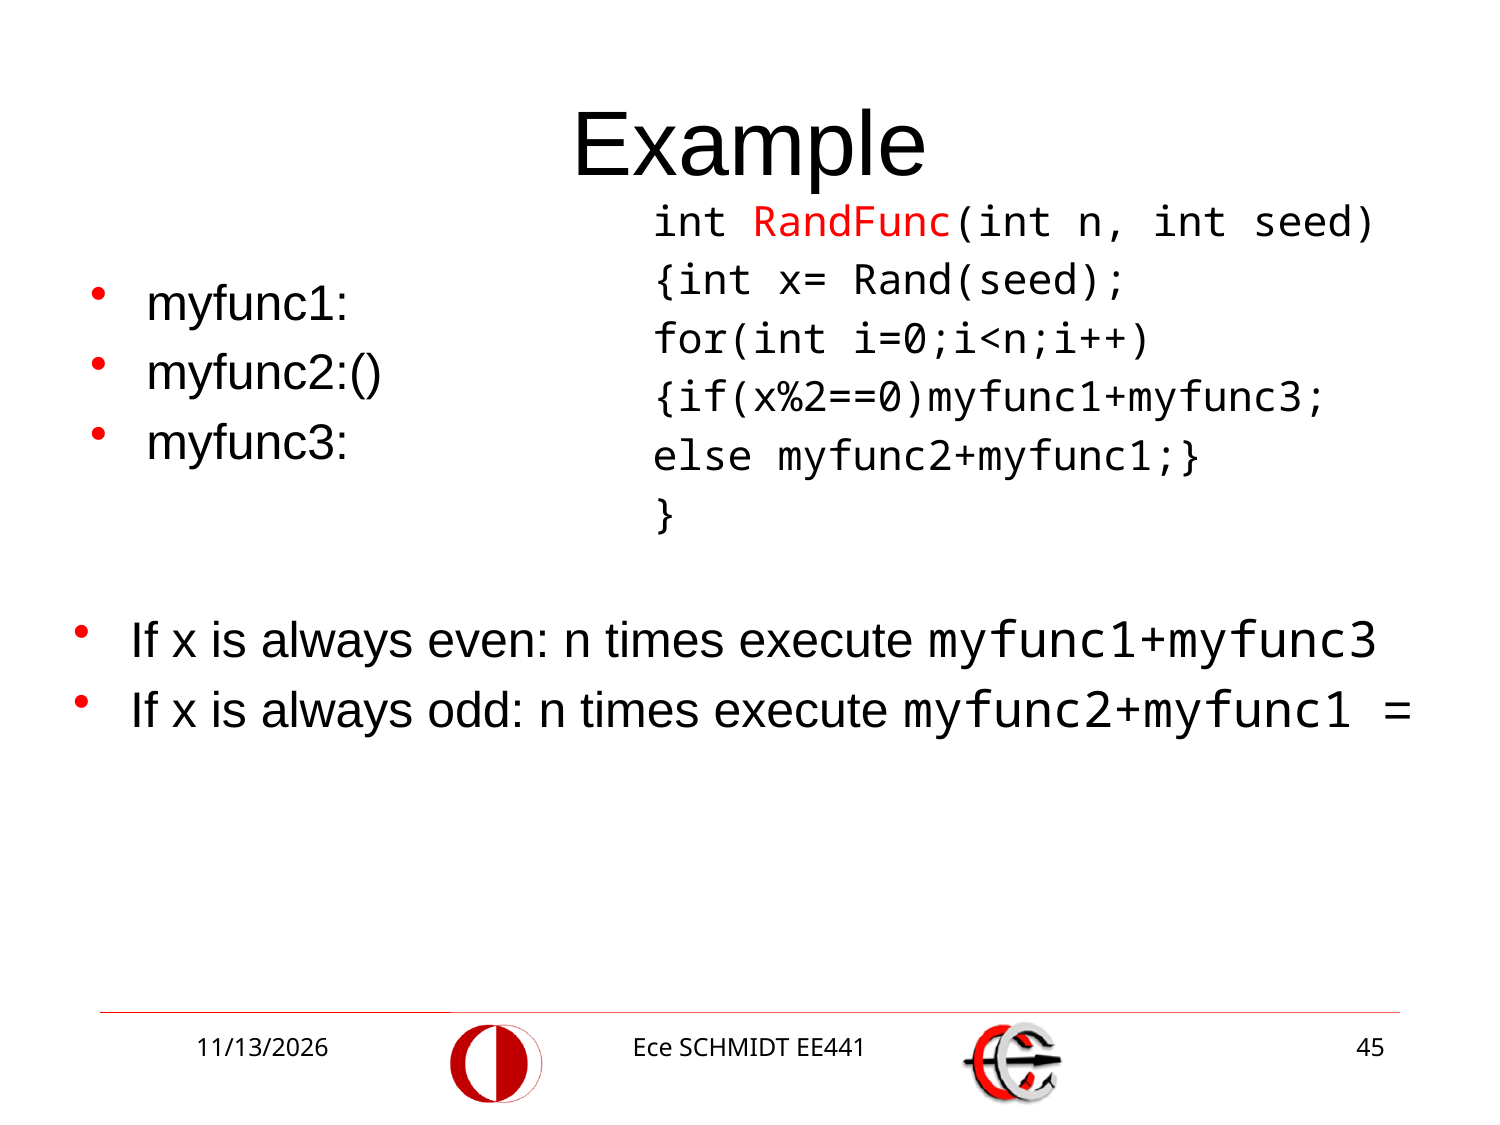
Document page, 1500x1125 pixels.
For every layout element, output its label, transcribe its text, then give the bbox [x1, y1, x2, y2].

picture [448, 1023, 543, 1103]
text_box int RandFunc(int n, int seed) {int x= Rand(seed); for(int i=0;i<n;i++) {if(x%2==0)myfunc1+myfunc3; else myfunc2+myfunc1;} } [637, 187, 1413, 600]
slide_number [99, 1024, 425, 1103]
footer Ece SCHMIDT EE441 [512, 1024, 988, 1103]
title Example [75, 45, 1425, 233]
slide_number 45 [1074, 1024, 1400, 1103]
picture [950, 1019, 1068, 1106]
